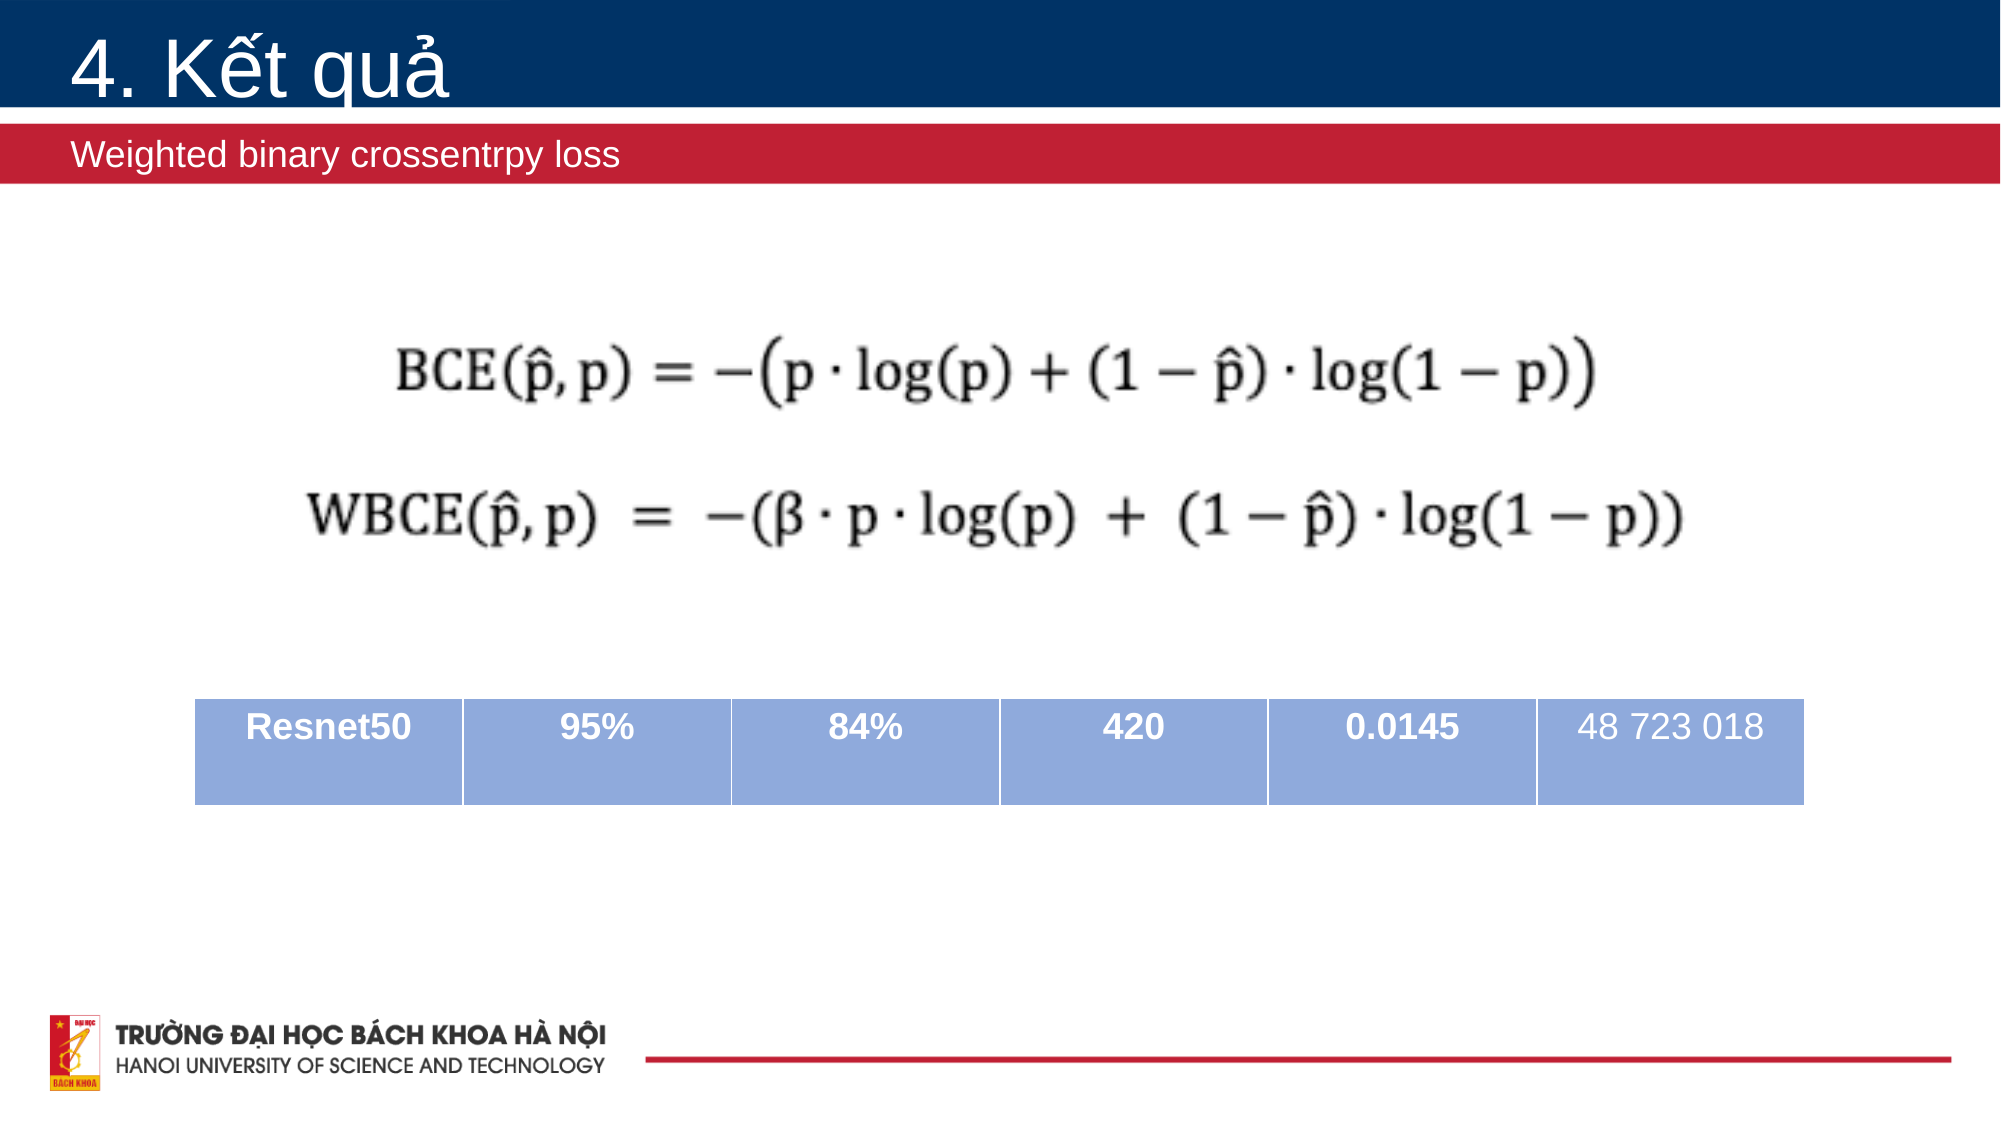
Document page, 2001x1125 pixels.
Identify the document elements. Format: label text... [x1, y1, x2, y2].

picture [0, 0, 2001, 1125]
text_box Weighted binary crossentrpy loss [55, 122, 980, 183]
table_header 0.0145 [1269, 699, 1536, 805]
table_header 84% [732, 699, 999, 805]
table_header 48 723 018 [1538, 699, 1804, 805]
text_box 4. Kết quả [55, 18, 1945, 112]
table_header Resnet50 [195, 699, 462, 805]
table_header 420 [1001, 699, 1267, 805]
table_header 95% [464, 699, 731, 805]
